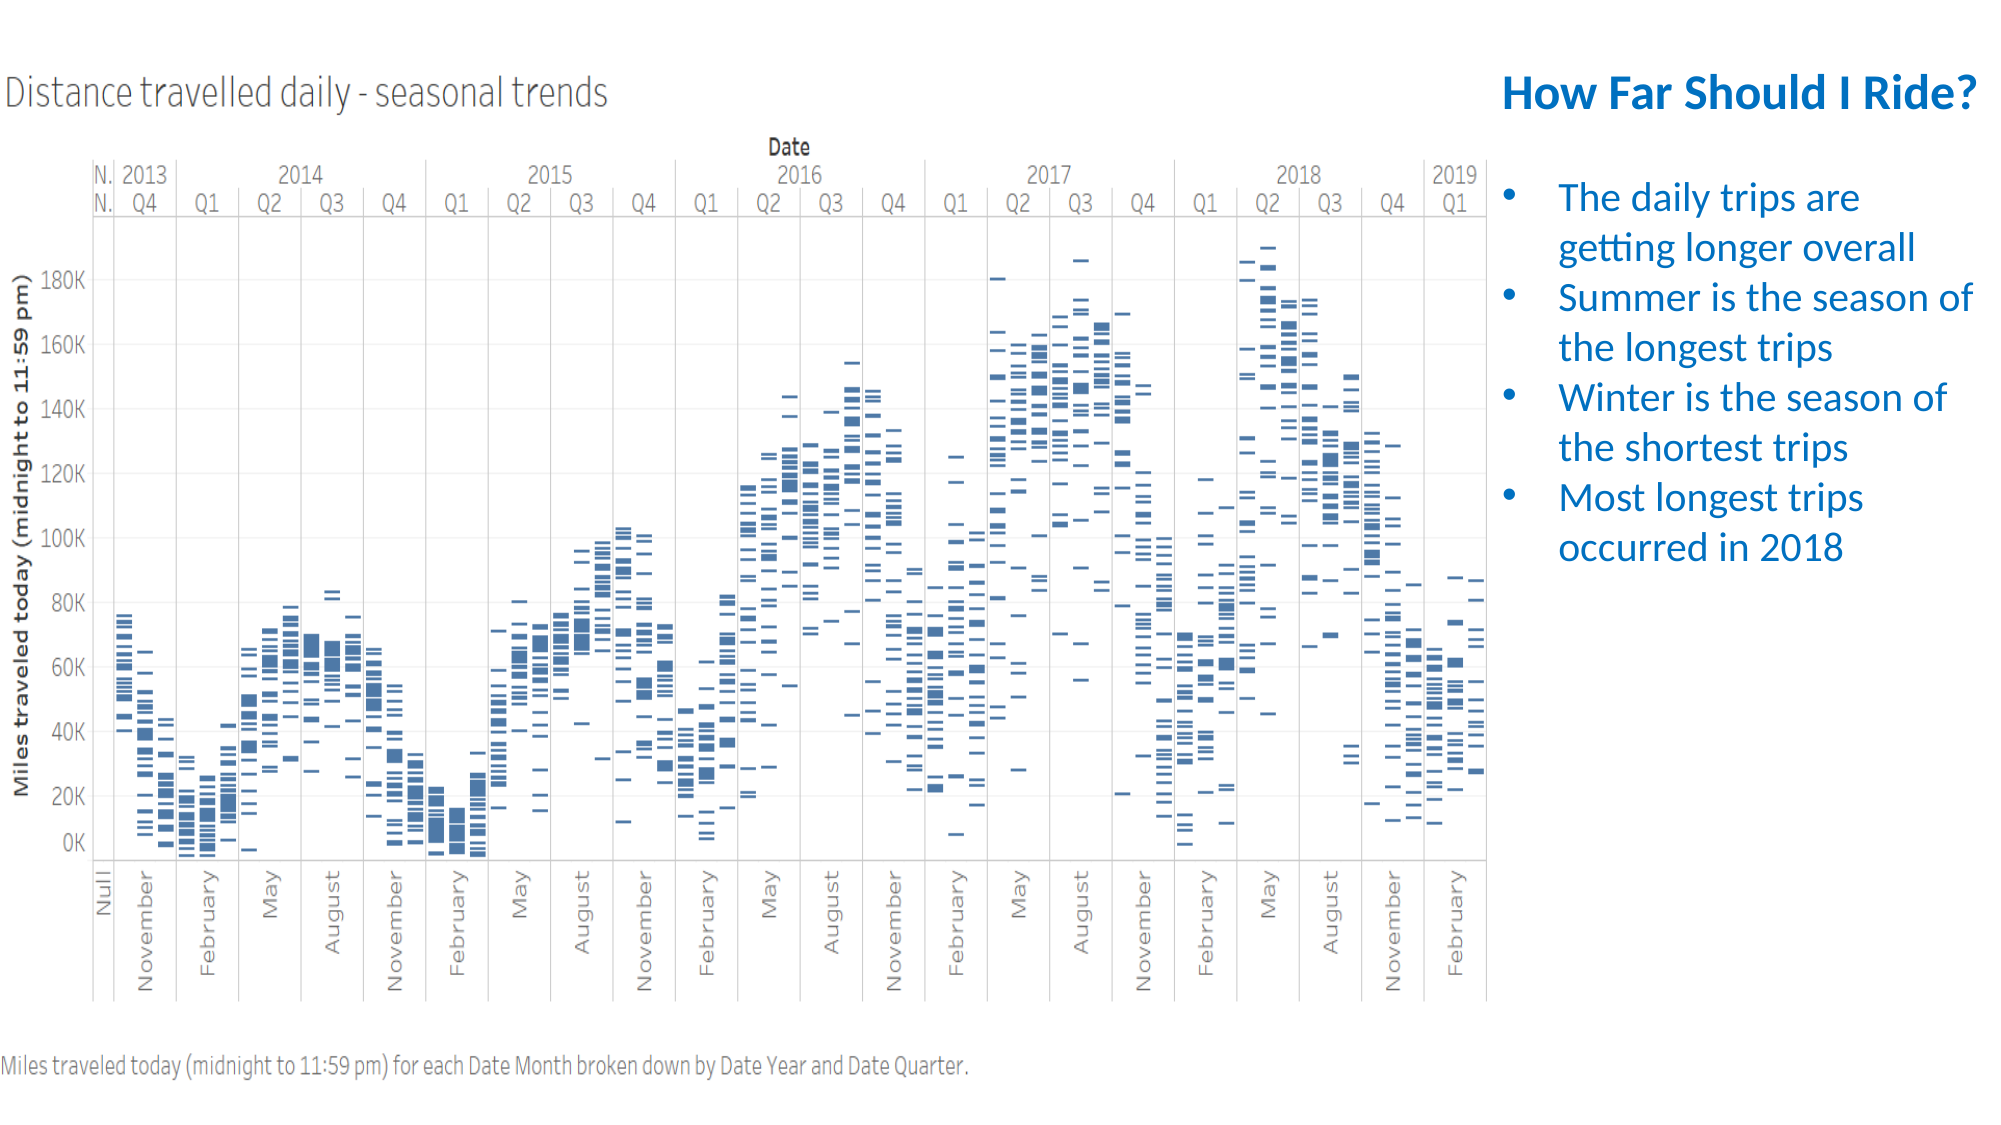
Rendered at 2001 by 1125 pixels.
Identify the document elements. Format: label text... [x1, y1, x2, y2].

text_box How Far Should I Ride? The daily trips are getting longer overall Summer is the season of the longest trips Winter is the season of the shortest trips Most longest trips occurred in 2018 [1488, 52, 2000, 622]
picture [0, 51, 1488, 1083]
